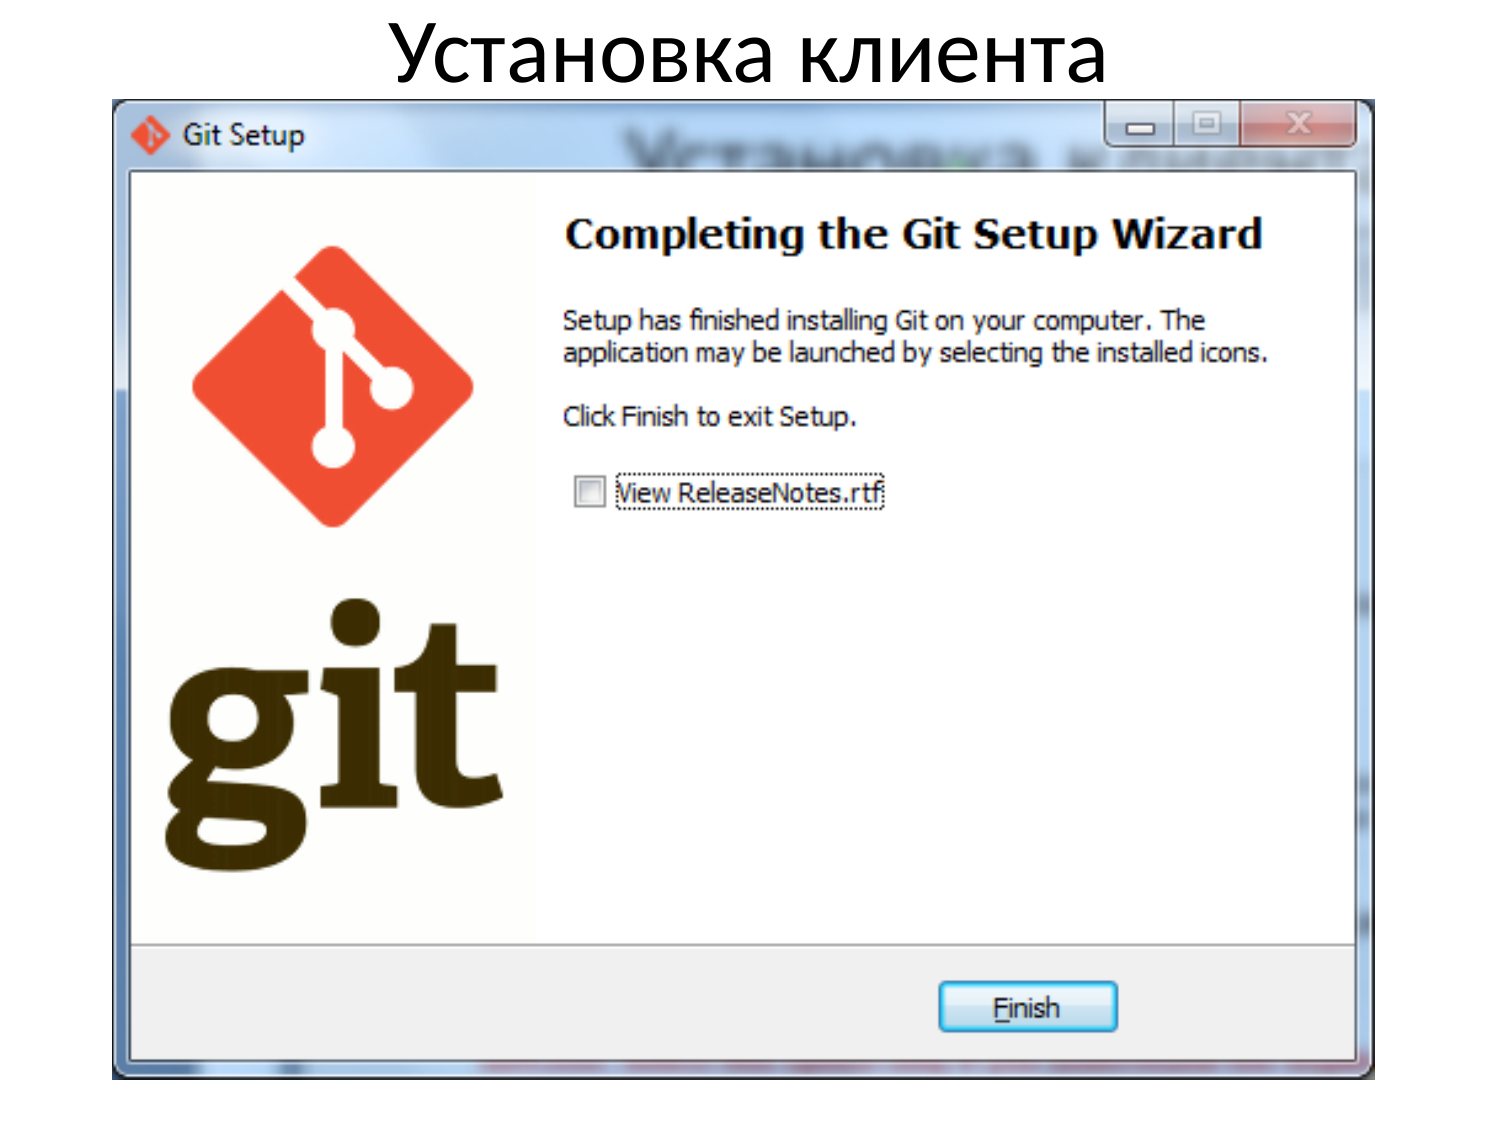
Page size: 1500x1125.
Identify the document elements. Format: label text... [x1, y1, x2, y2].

title Установка клиента [75, 0, 1425, 118]
picture [112, 99, 1376, 1080]
